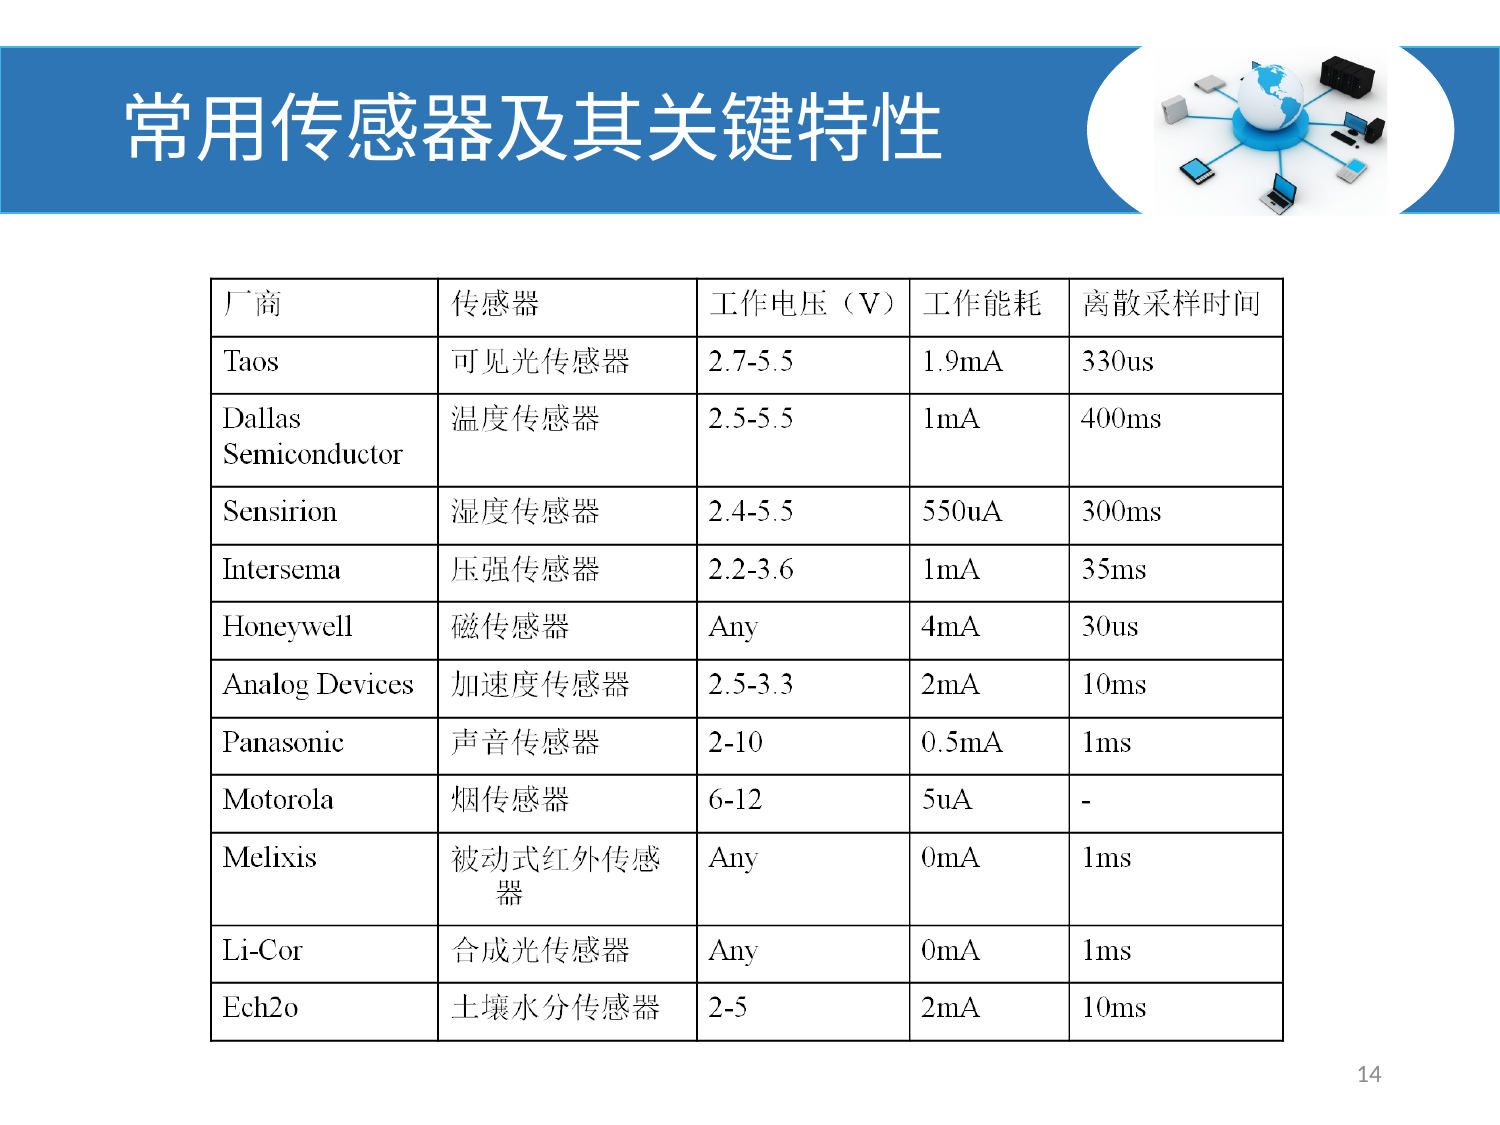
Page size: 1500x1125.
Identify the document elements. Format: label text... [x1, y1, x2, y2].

picture [1154, 46, 1388, 216]
slide_number 14 [1059, 1042, 1397, 1103]
picture [201, 269, 1292, 1050]
title 常用传感器及其关键特性 [105, 50, 1060, 214]
